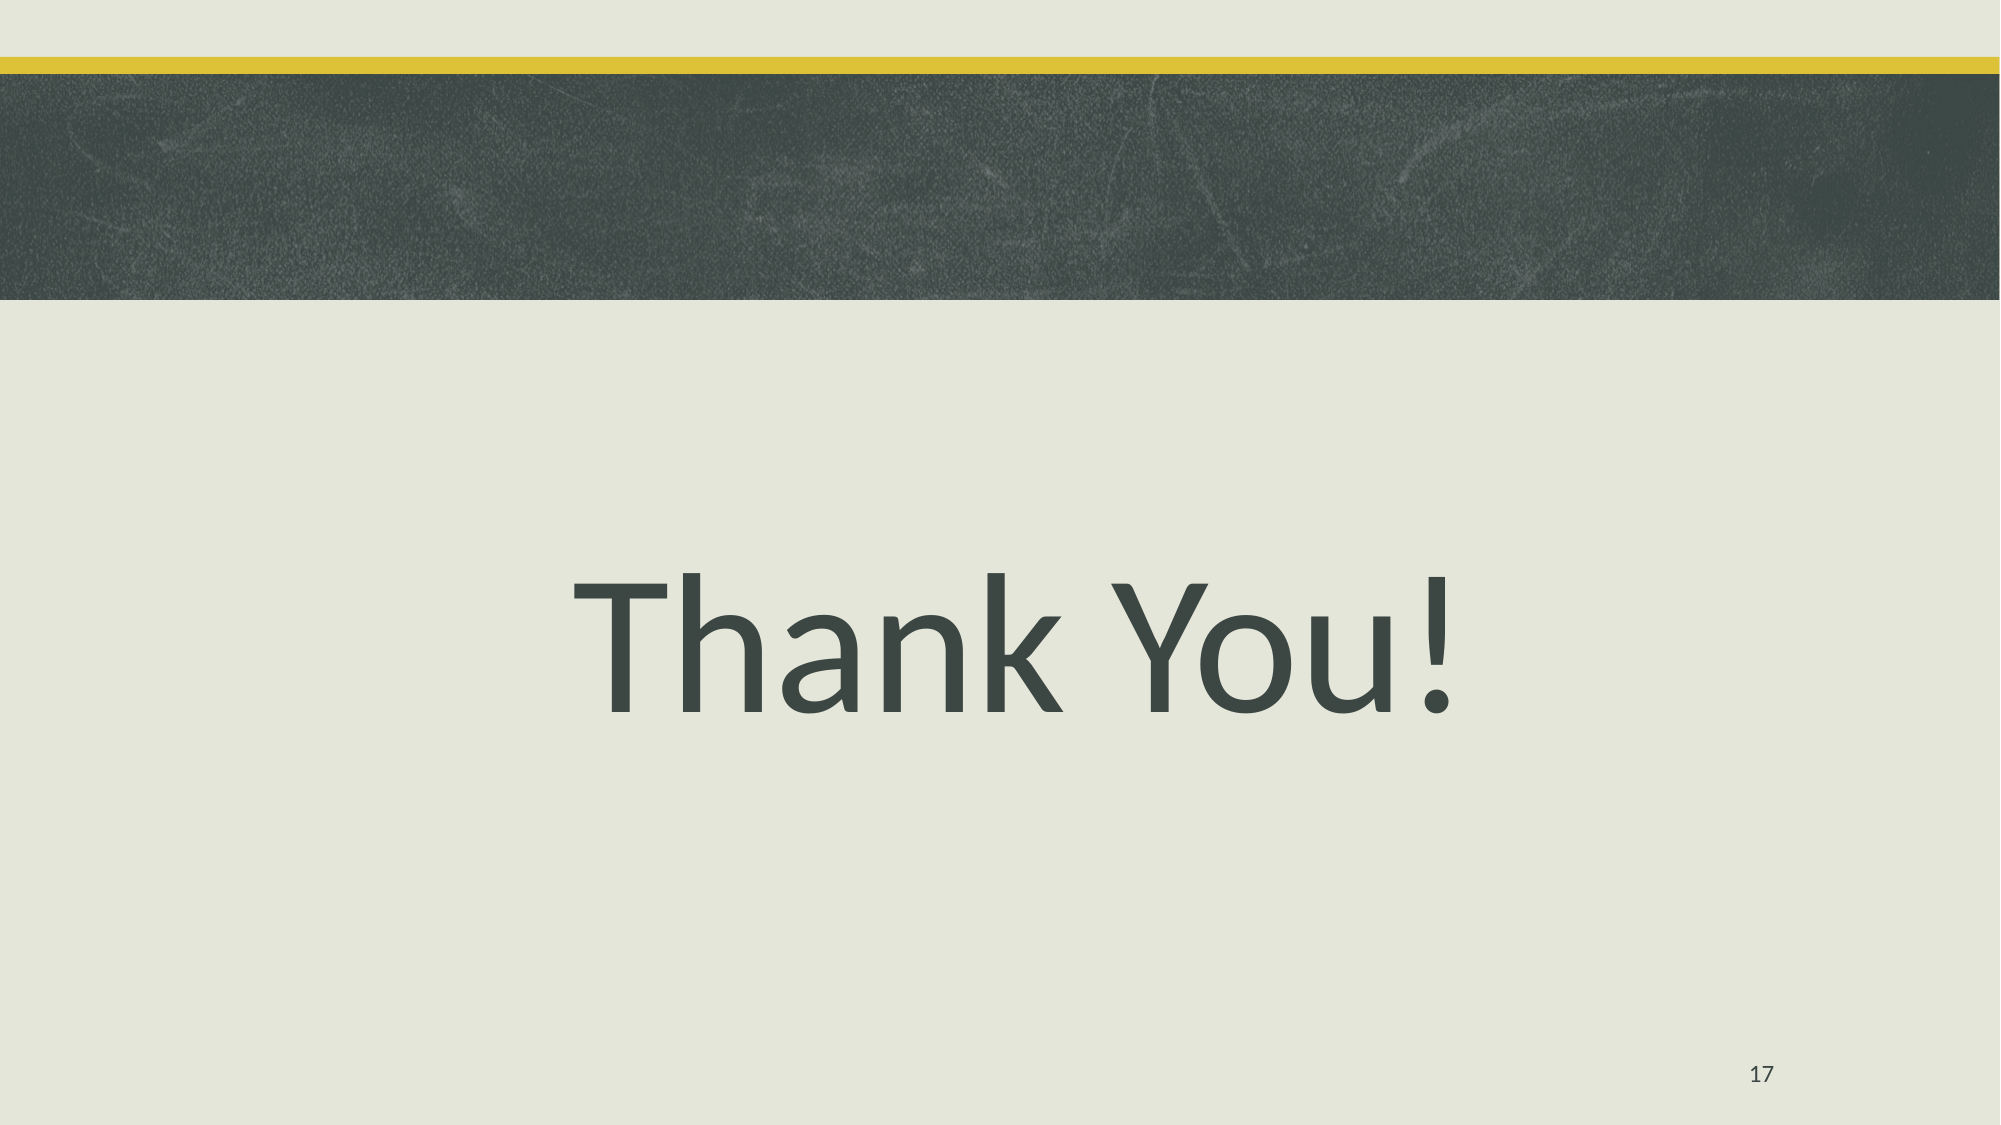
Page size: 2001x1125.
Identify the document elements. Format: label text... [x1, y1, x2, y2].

picture [0, 74, 2000, 300]
slide_number 17 [1466, 1042, 1790, 1103]
list Thank You! [557, 504, 1496, 771]
